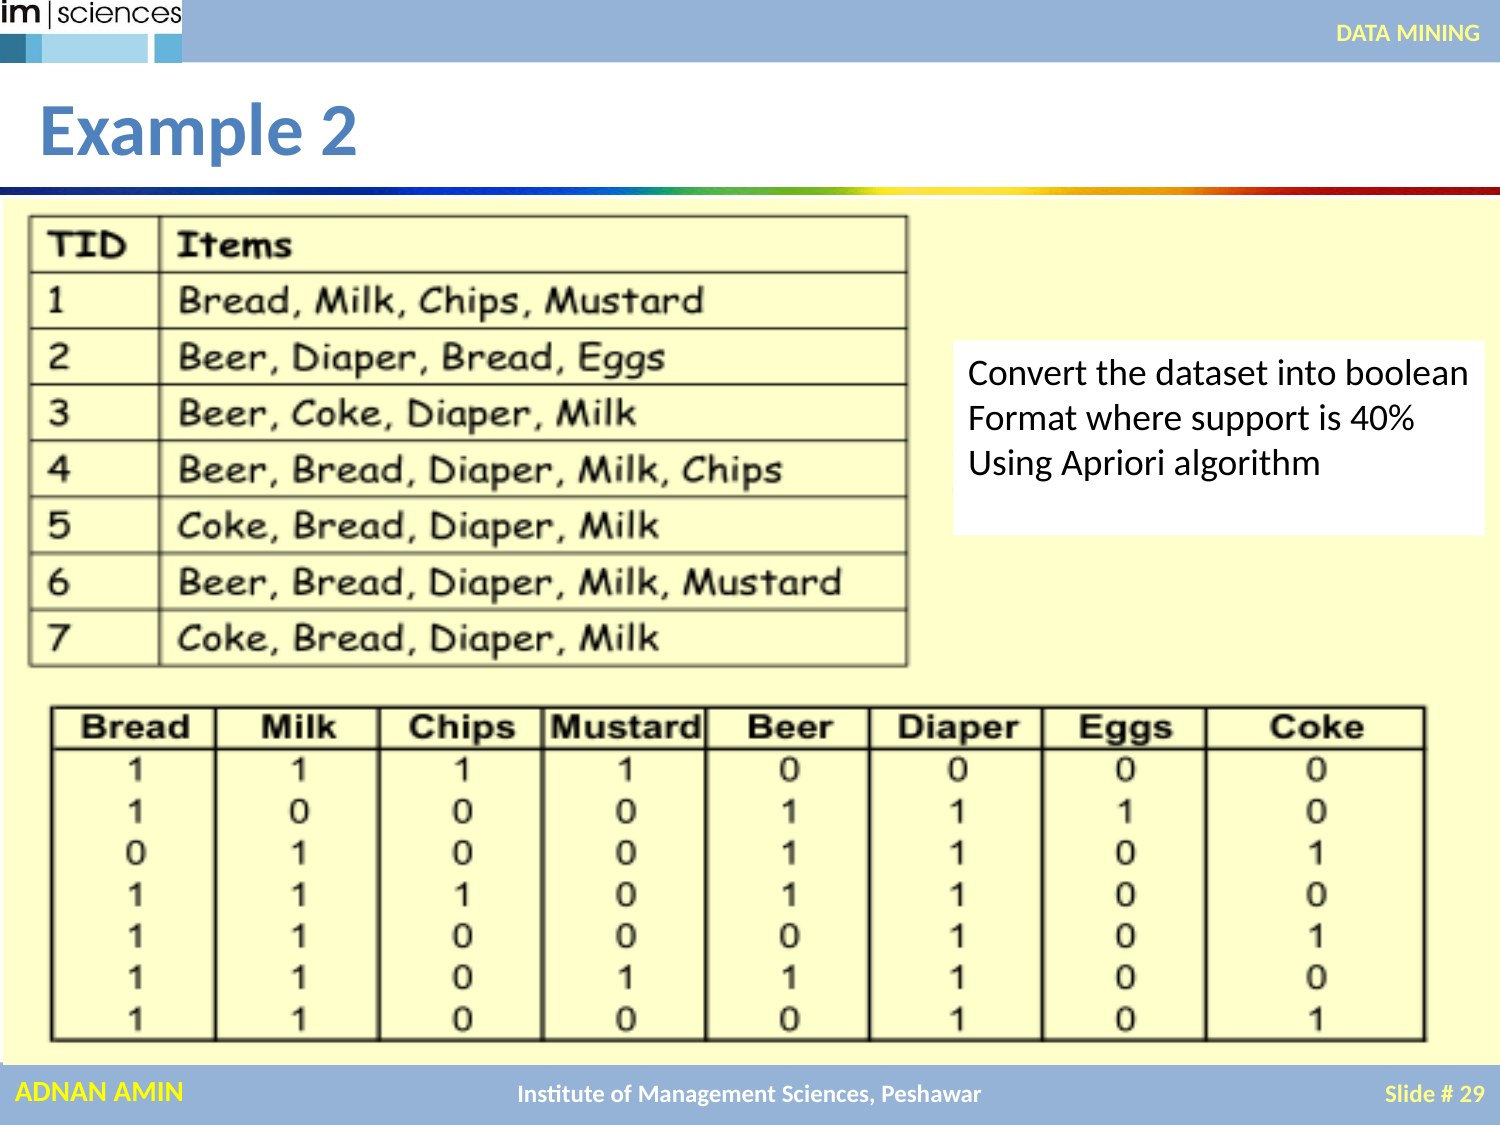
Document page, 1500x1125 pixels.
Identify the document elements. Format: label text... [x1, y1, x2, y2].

footer Institute of Management Sciences, Peshawar [362, 1074, 1138, 1123]
slide_number Slide # 29 [1149, 1072, 1500, 1123]
picture [639, 187, 1500, 195]
title Example 2 [24, 62, 1475, 188]
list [2, 199, 1500, 1065]
picture [0, 187, 634, 195]
slide_number DATA MINING [0, 1, 1496, 62]
